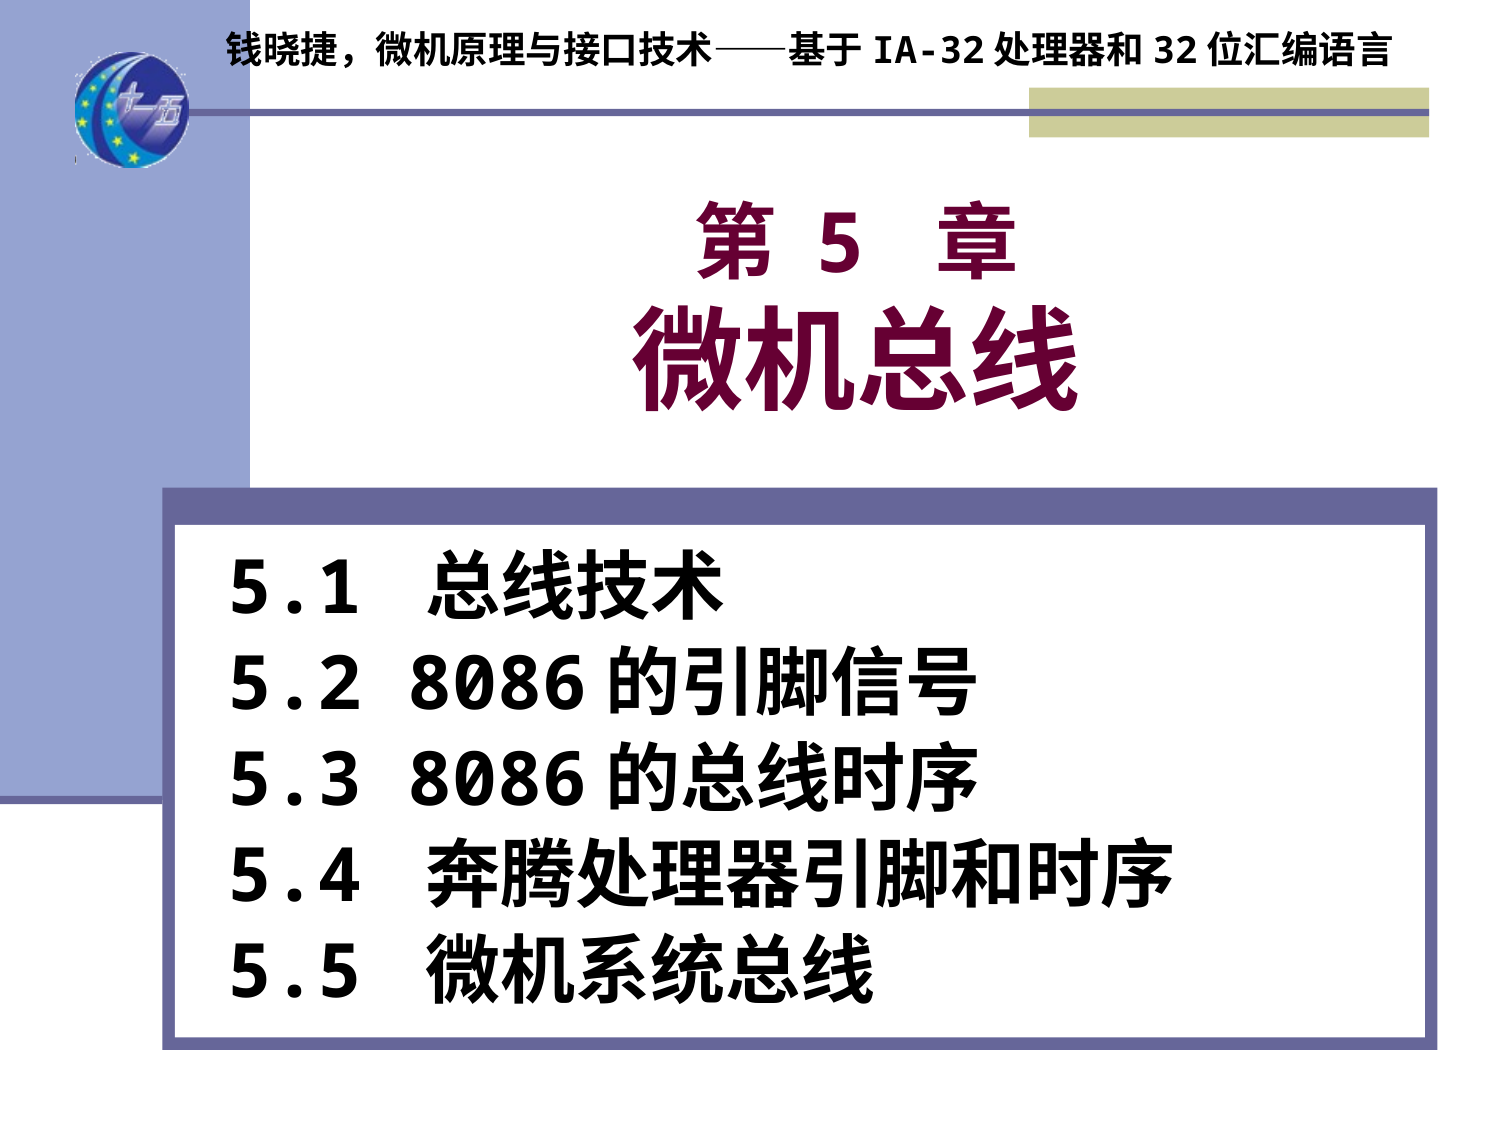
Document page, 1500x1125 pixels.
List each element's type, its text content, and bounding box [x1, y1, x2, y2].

title 第 5 章 微机总线 [262, 137, 1451, 476]
picture [75, 52, 189, 168]
subtitle 5.1 总线技术 5.2 8086的引脚信号 5.3 8086的总线时序 5.4 奔腾处理器引脚和时序 5.5 微机系统总线 [212, 524, 1413, 1038]
